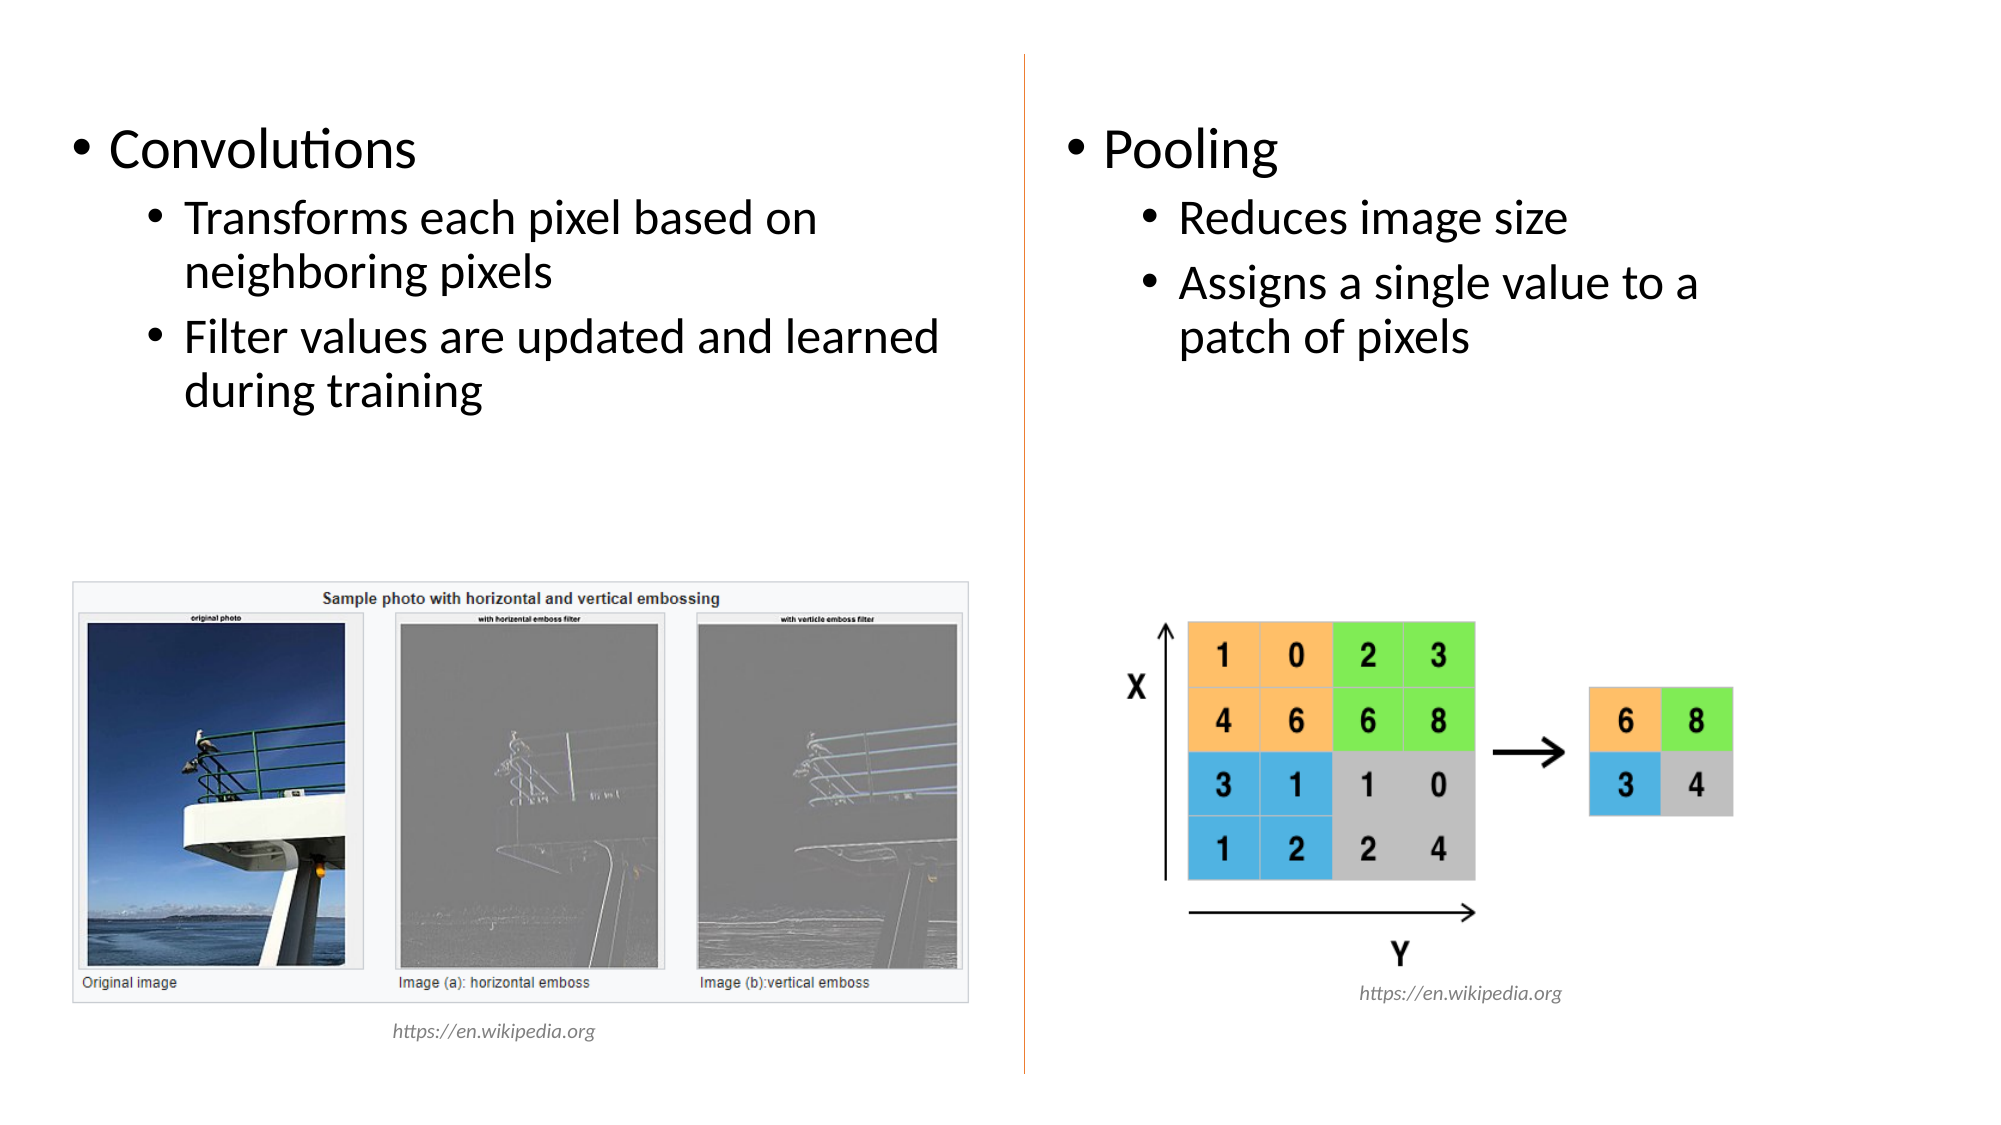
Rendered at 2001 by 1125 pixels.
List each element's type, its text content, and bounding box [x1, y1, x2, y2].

picture [70, 573, 981, 1014]
text_box https://en.wikipedia.org [377, 1014, 626, 1050]
list Convolutions Transforms each pixel based on neighboring pixels Filter values are updated and learned during training [56, 111, 971, 989]
text_box https://en.wikipedia.org [1344, 972, 1593, 1012]
text_box Pooling Reduces image size Assigns a single value to a patch of pixels [1051, 110, 1812, 705]
picture [1124, 617, 1740, 971]
